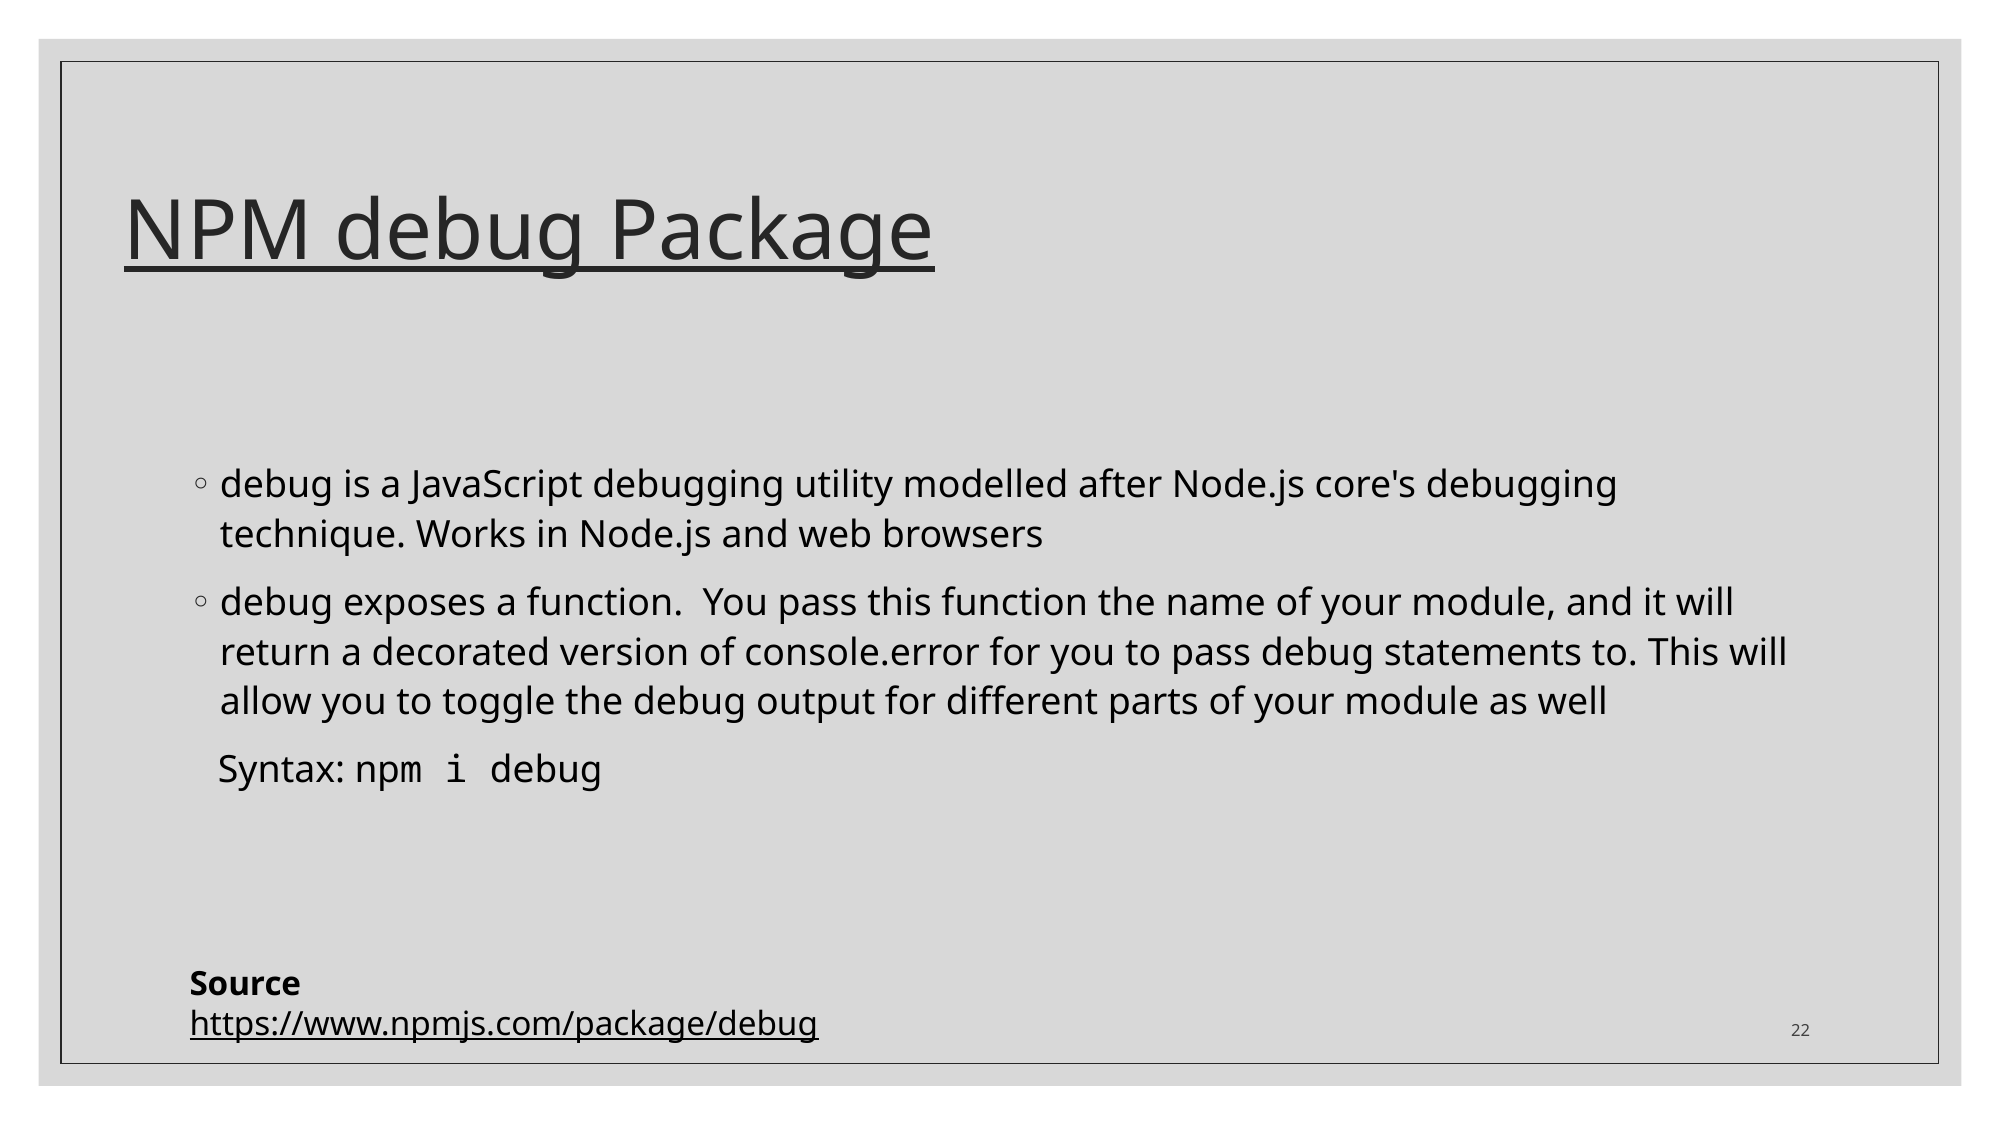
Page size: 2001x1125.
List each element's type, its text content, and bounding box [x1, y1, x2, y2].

slide_number 22 [1687, 990, 1825, 1050]
title NPM debug Package [108, 120, 1700, 346]
list debug is a JavaScript debugging utility modelled after Node.js core's debugging technique. Works in Node.js and web browsers debug exposes a function. You pass this function the name of your module, and it will return a decorated version of console.error for you to pass debug statements to. This will allow you to toggle the debug output for different parts of your module as well Syntax: npm i debug [174, 448, 1825, 895]
text_box Source https://www.npmjs.com/package/debug [174, 954, 1825, 1055]
